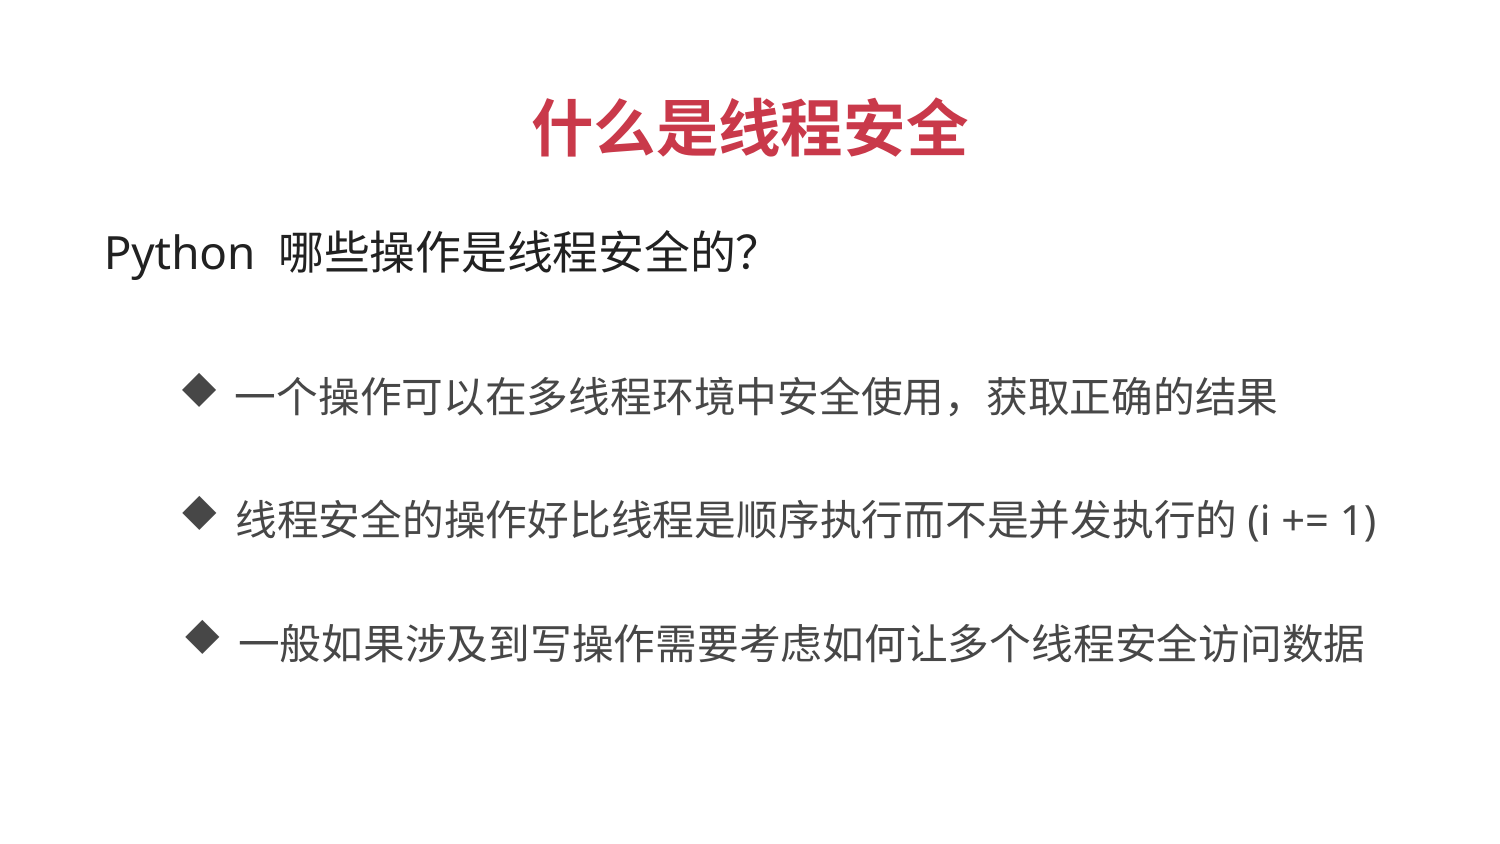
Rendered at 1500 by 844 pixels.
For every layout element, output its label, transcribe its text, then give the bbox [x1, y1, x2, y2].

text_box 一个操作可以在多线程环境中安全使用，获取正确的结果 [88, 363, 1494, 428]
text_box 线程安全的操作好比线程是顺序执行而不是并发执行的(i += 1) [89, 486, 1495, 552]
text_box 一般如果涉及到写操作需要考虑如何让多个线程安全访问数据 [91, 610, 1497, 675]
text_box 什么是线程安全 [516, 81, 984, 172]
list Python 哪些操作是线程安全的？ [76, 208, 1427, 293]
